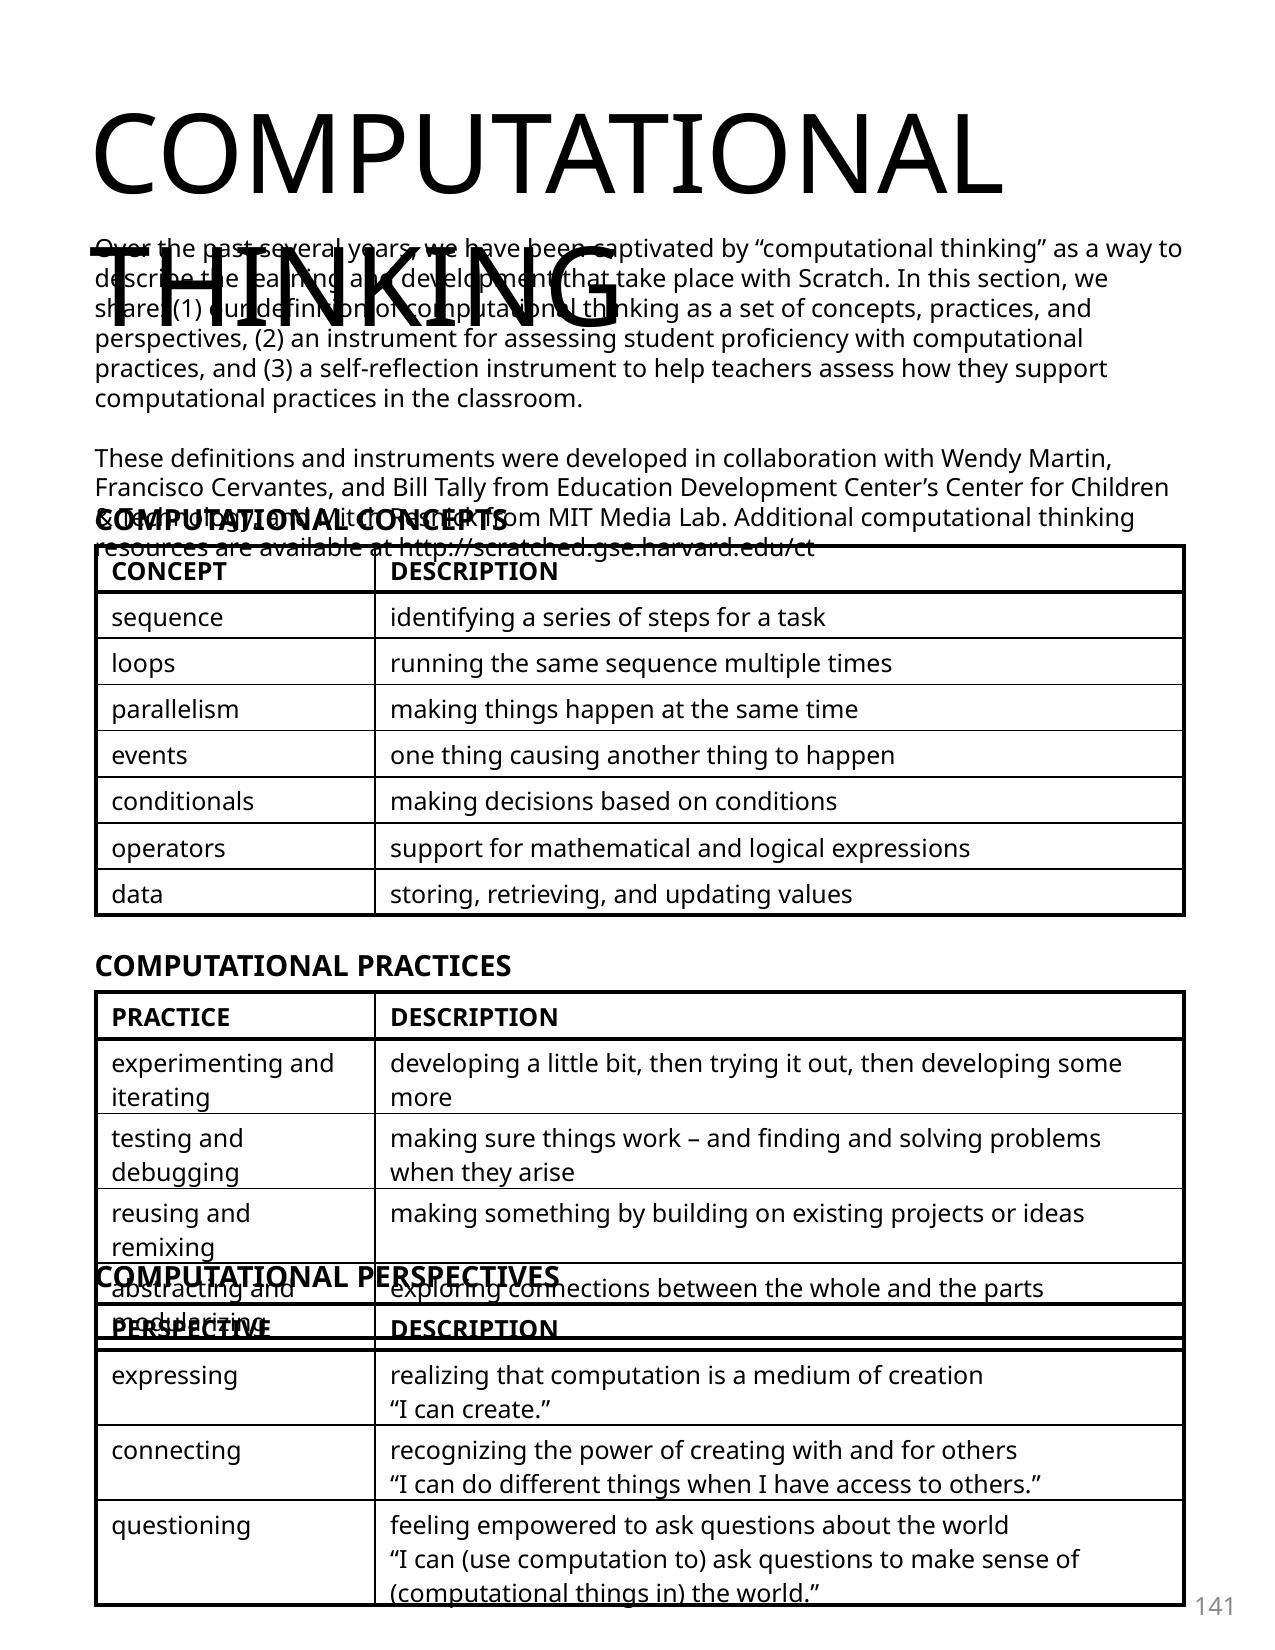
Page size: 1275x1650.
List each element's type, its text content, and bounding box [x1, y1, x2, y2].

table_cell parallelism [98, 685, 374, 730]
table_cell expressing [98, 1352, 374, 1424]
text_box Over the past several years, we have been captivated by “computational thinking” as a way to describe the learning and development that take place with Scratch. In this section, we share: (1) our definition of computational thinking as a set of concepts, practices, and perspectives, (2) an instrument for assessing student proficiency with computational practices, and (3) a self-reflection instrument to help teachers assess how they support computational practices in the classroom. These definitions and instruments were developed in collaboration with Wendy Martin, Francisco Cervantes, and Bill Tally from Education Development Center’s Center for Children & Technology, and Mitch Resnick from MIT Media Lab. Additional computational thinking resources are available at http://scratched.gse.harvard.edu/ct [79, 225, 1201, 570]
table_cell connecting [98, 1426, 374, 1499]
table_cell support for mathematical and logical expressions [376, 824, 1182, 868]
table_header CONCEPT [98, 570, 374, 590]
table_cell operators [98, 824, 374, 868]
text_box COMPUTATIONAL PERSPECTIVES [94, 1258, 1184, 1294]
table_header DESCRIPTION [376, 1306, 1182, 1348]
table_cell realizing that computation is a medium of creation “I can create.” [376, 1352, 1182, 1424]
table_cell making things happen at the same time [376, 685, 1182, 730]
table_header DESCRIPTION [376, 570, 1182, 590]
table_cell making decisions based on conditions [376, 778, 1182, 822]
text_box COMPUTATIONAL THINKING [74, 76, 1201, 356]
table_cell events [98, 731, 374, 776]
table_cell developing a little bit, then trying it out, then developing some more [376, 1041, 1182, 1113]
table_cell one thing causing another thing to happen [376, 731, 1182, 776]
table_cell data [98, 870, 374, 913]
table_cell loops [98, 639, 374, 684]
table_header PERSPECTIVE [98, 1306, 374, 1348]
table_cell testing and debugging [98, 1114, 374, 1188]
table_cell making sure things work – and finding and solving problems when they arise [376, 1114, 1182, 1188]
table_cell identifying a series of steps for a task [376, 594, 1182, 637]
table_cell abstracting and modularizing [98, 1294, 374, 1302]
table_cell storing, retrieving, and updating values [376, 870, 1182, 913]
table_cell exploring connections between the whole and the parts [376, 1294, 1182, 1302]
table_cell making something by building on existing projects or ideas [376, 1189, 1182, 1258]
text_box 141 [637, 1561, 1252, 1650]
table_cell sequence [98, 594, 374, 637]
table_cell reusing and remixing [98, 1189, 374, 1258]
table_cell questioning [98, 1501, 374, 1603]
table_cell running the same sequence multiple times [376, 639, 1182, 684]
table_header DESCRIPTION [376, 994, 1182, 1037]
table_cell experimenting and iterating [98, 1041, 374, 1113]
text_box COMPUTATIONAL PRACTICES [94, 947, 1184, 983]
table_header PRACTICE [98, 994, 374, 1037]
table_cell recognizing the power of creating with and for others “I can do different things when I have access to others.” [376, 1426, 1182, 1499]
table_cell conditionals [98, 778, 374, 822]
table_cell feeling empowered to ask questions about the world “I can (use computation to) ask questions to make sense of (computational things in) the world.” [376, 1501, 1182, 1603]
